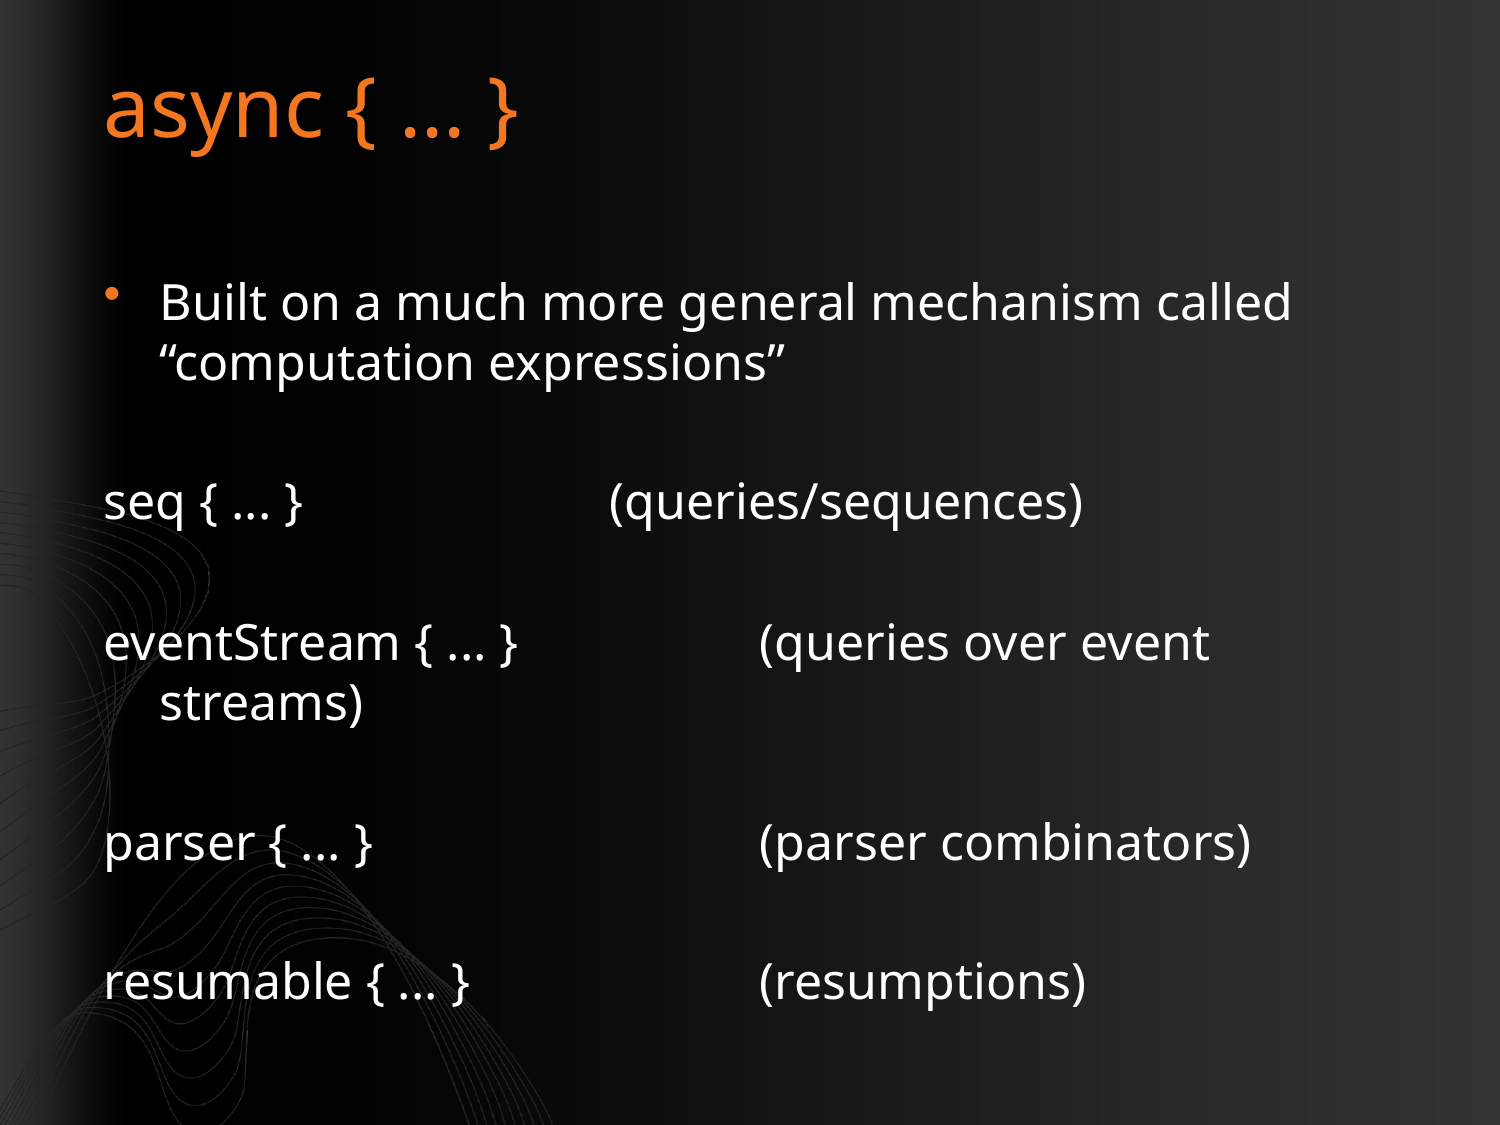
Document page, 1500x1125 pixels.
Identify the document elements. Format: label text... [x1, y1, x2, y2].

list Built on a much more general mechanism called “computation expressions” seq { ... } (queries/sequences) eventStream { ... } (queries over event streams) parser { ... } (parser combinators) resumable { ... } (resumptions) [88, 262, 1410, 1006]
picture [0, 0, 1500, 1125]
title async { ... } [88, 46, 1410, 235]
